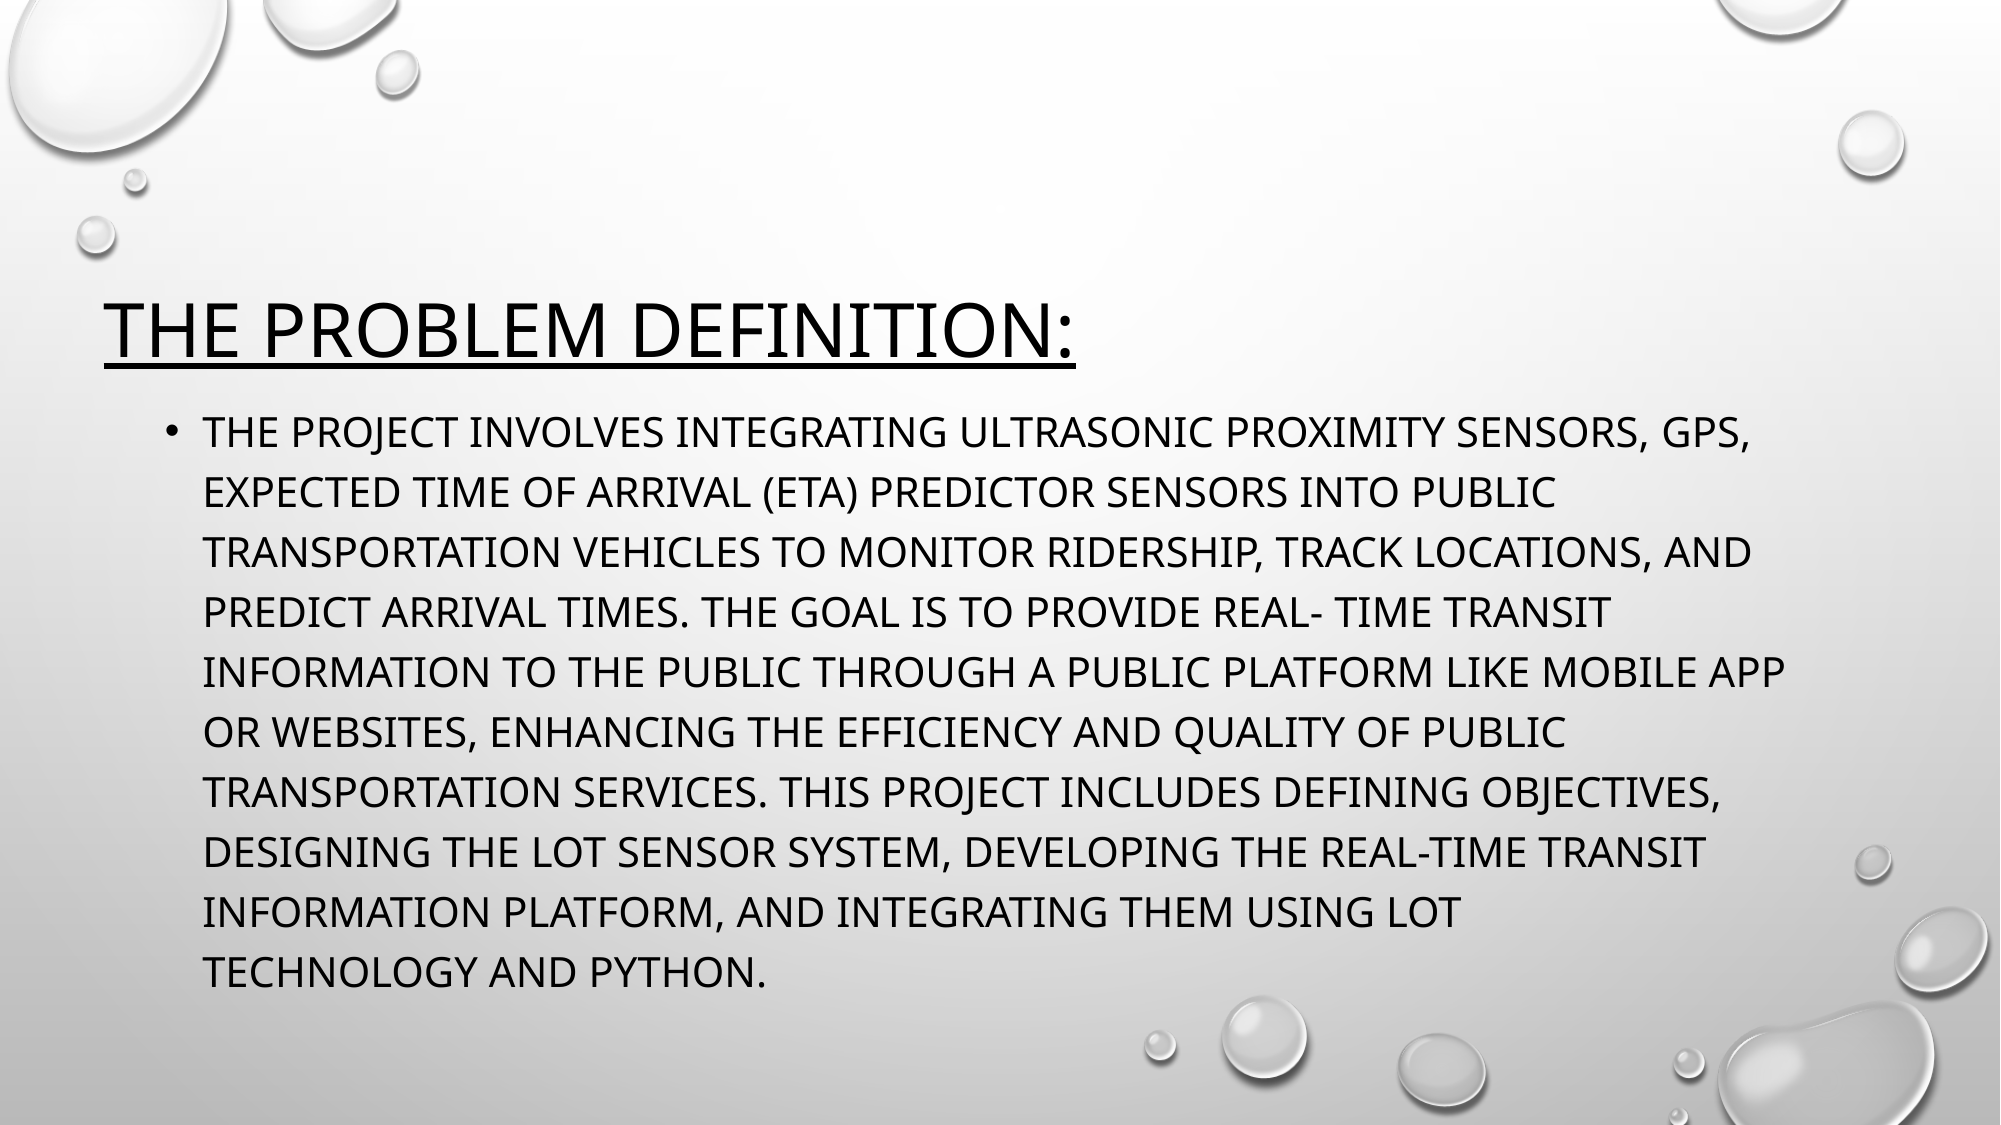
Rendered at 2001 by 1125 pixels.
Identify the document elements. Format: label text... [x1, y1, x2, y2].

picture [0, 0, 2000, 1125]
list The project involves integrating Ultrasonic proximity sensors, GPS, Expected Time of Arrival (ETA) Predictor sensors into public transportation vehicles to monitor ridership, track locations, and predict arrival times. The goal is to provide real- time transit information to the public through a public platform like mobile app or websites, enhancing the efficiency and quality of public transportation services. This project includes defining objectives, designing the loT sensor system, developing the real-time transit information platform, and integrating them using loT technology and Python. [149, 388, 1850, 950]
title The problem definition: [0, 239, 1323, 428]
